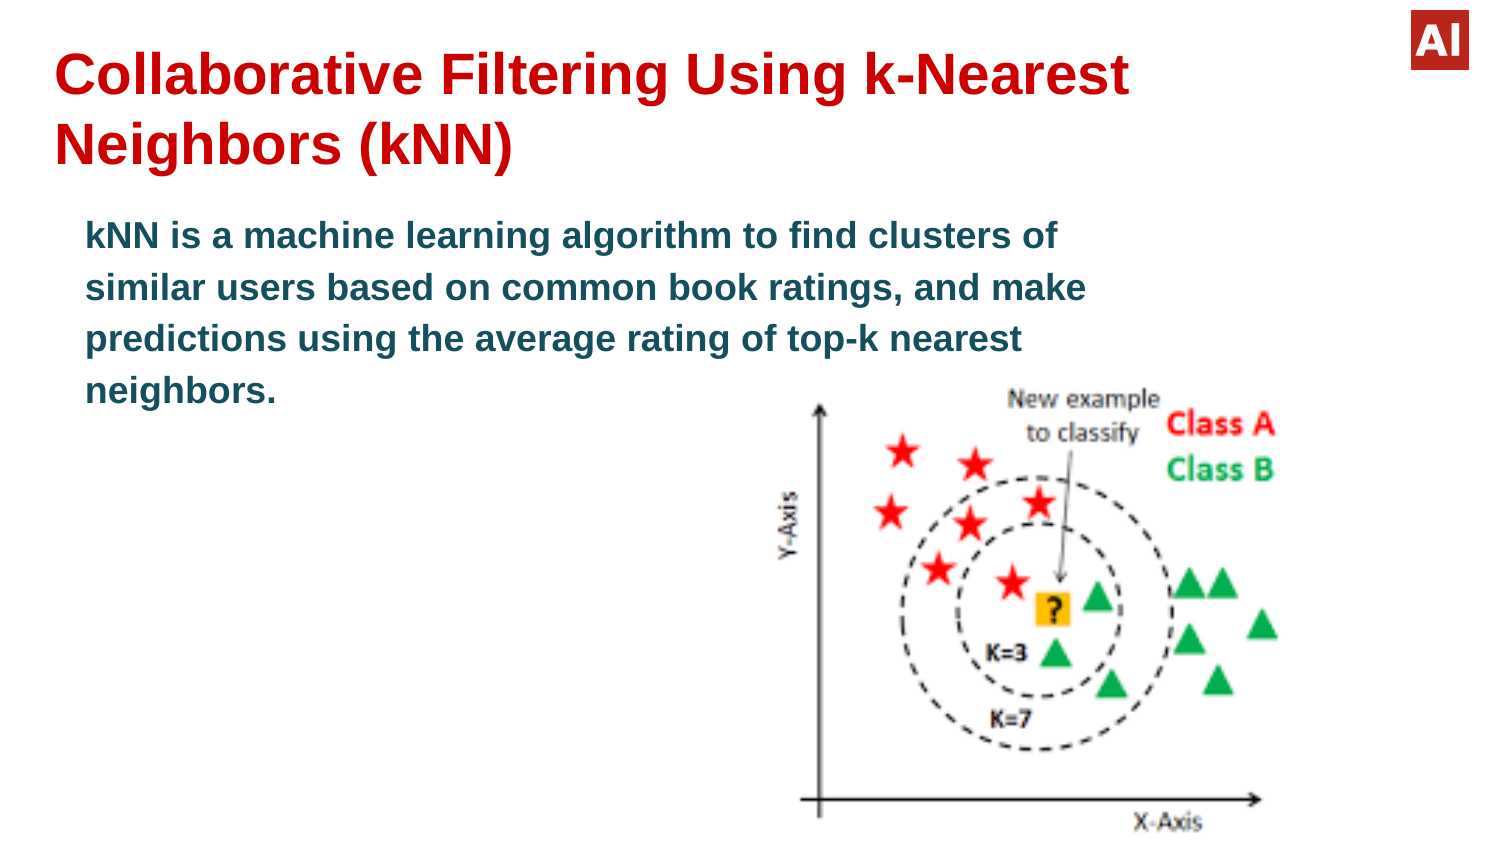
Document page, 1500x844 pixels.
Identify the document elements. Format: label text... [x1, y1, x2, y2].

title Collaborative Filtering Using k-Nearest Neighbors (kNN) [39, 21, 1438, 116]
picture [618, 377, 1473, 844]
picture [1411, 10, 1469, 70]
list kNN is a machine learning algorithm to find clusters of similar users based on common book ratings, and make predictions using the average rating of top-k nearest neighbors. [51, 189, 1188, 750]
